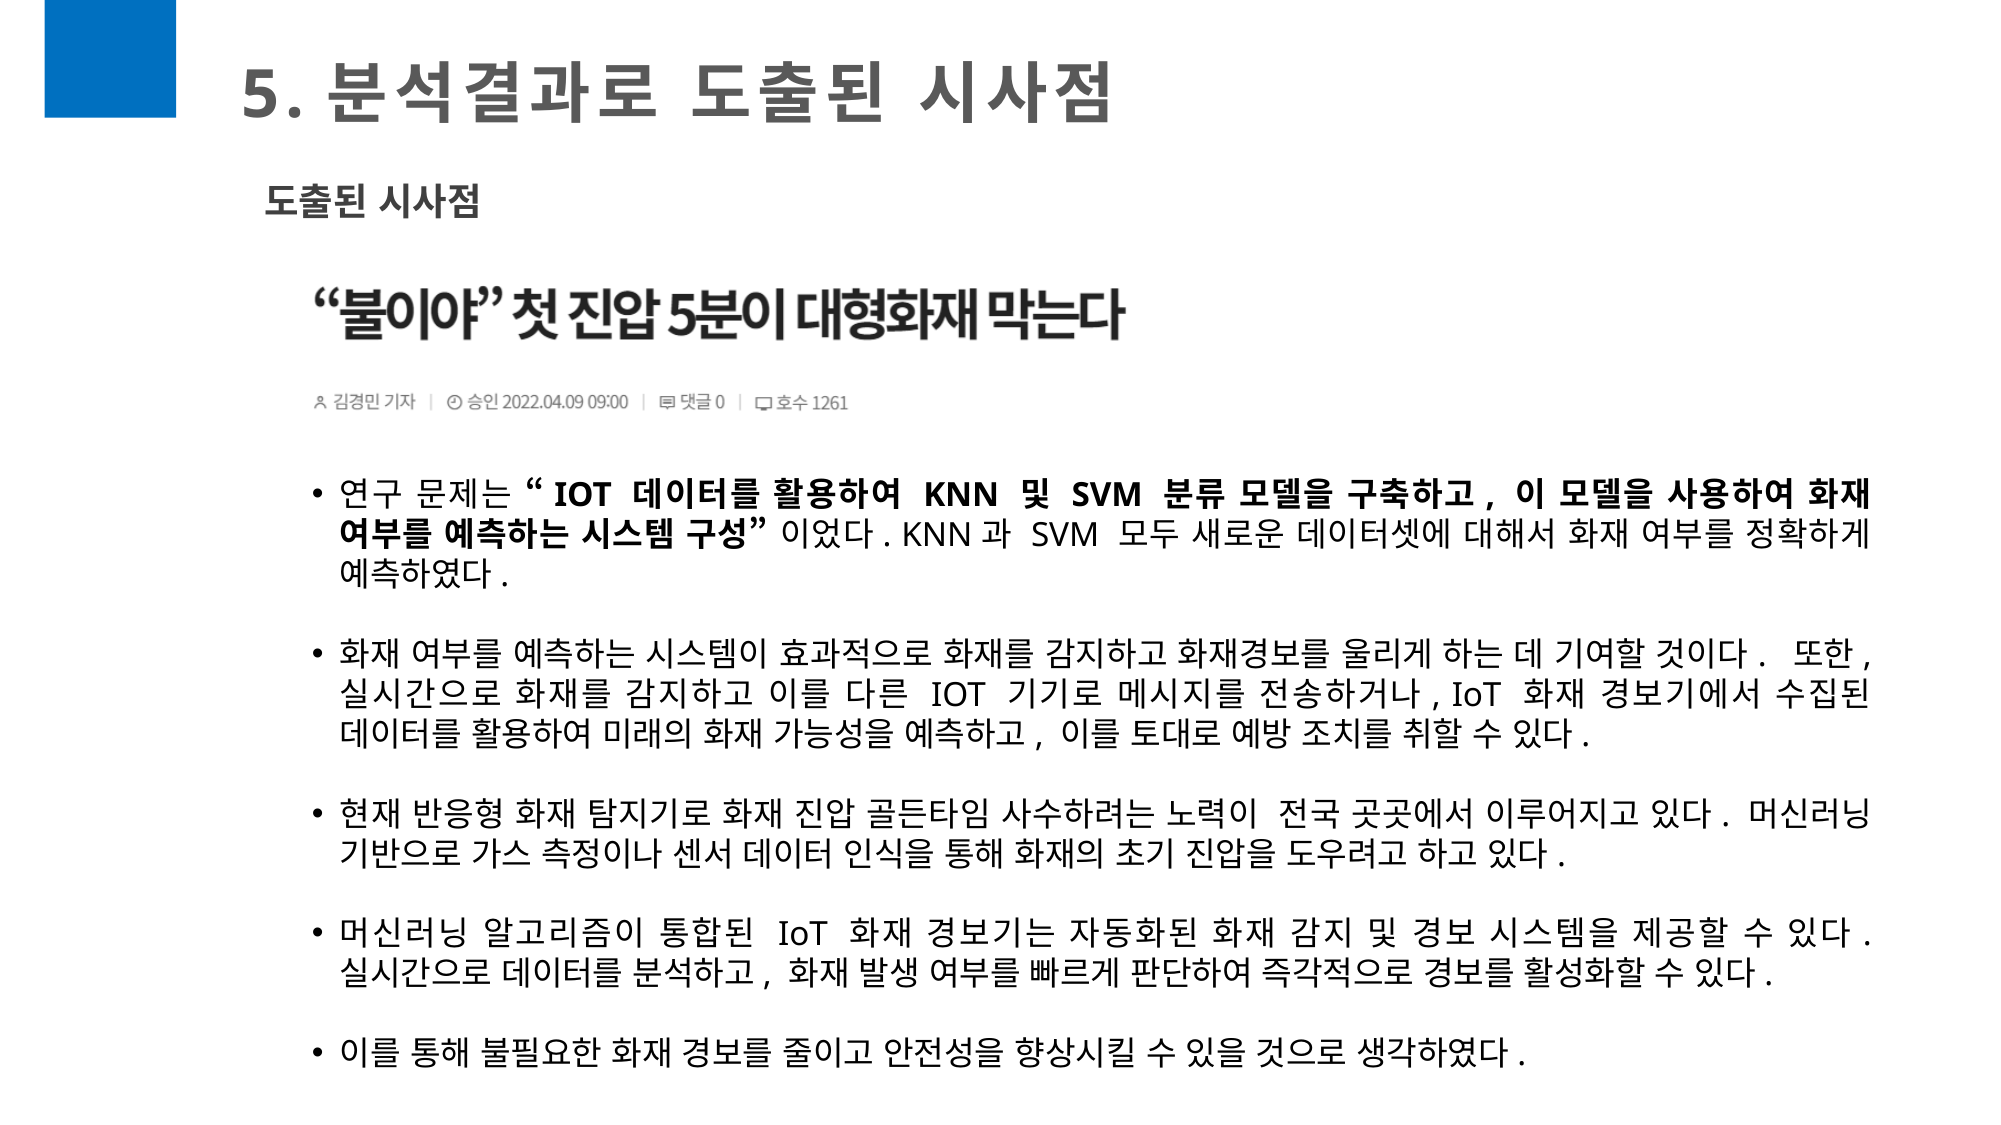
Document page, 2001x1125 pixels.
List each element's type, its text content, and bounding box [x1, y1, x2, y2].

text_box 5.분석결과로 도출된 시사점 [226, 43, 1181, 139]
picture [280, 264, 1157, 435]
text_box [44, 0, 177, 119]
text_box 도출된 시사점 [249, 170, 497, 231]
text_box 연구 문제는 “IOT 데이터를 활용하여 KNN 및 SVM 분류 모델을 구축하고, 이 모델을 사용하여 화재 여부를 예측하는 시스템 구성” 이었다. KNN과 SVM 모두 새로운 데이터셋에 대해서 화재 여부를 정확하게 예측하였다. 화재 여부를 예측하는 시스템이 효과적으로 화재를 감지하고 화재경보를 울리게 하는 데 기여할 것이다. 또한, 실시간으로 화재를 감지하고 이를 다른 IOT 기기로 메시지를 전송하거나, IoT 화재 경보기에서 수집된 데이터를 활용하여 미래의 화재 가능성을 예측하고, 이를 토대로 예방 조치를 취할 수 있다. 현재 반응형 화재 탐지기로 화재 진압 골든타임 사수하려는 노력이 전국 곳곳에서 이루어지고 있다. 머신러닝 기반으로 가스 측정이나 센서 데이터 인식을 통해 화재의 초기 진압을 도우려고 하고 있다. 머신러닝 알고리즘이 통합된 IoT 화재 경보기는 자동화된 화재 감지 및 경보 시스템을 제공할 수 있다. 실시간으로 데이터를 분석하고, 화재 발생 여부를 빠르게 판단하여 즉각적으로 경보를 활성화할 수 있다. 이를 통해 불필요한 화재 경보를 줄이고 안전성을 향상시킬 수 있을 것으로 생각하였다. [297, 466, 1887, 1080]
